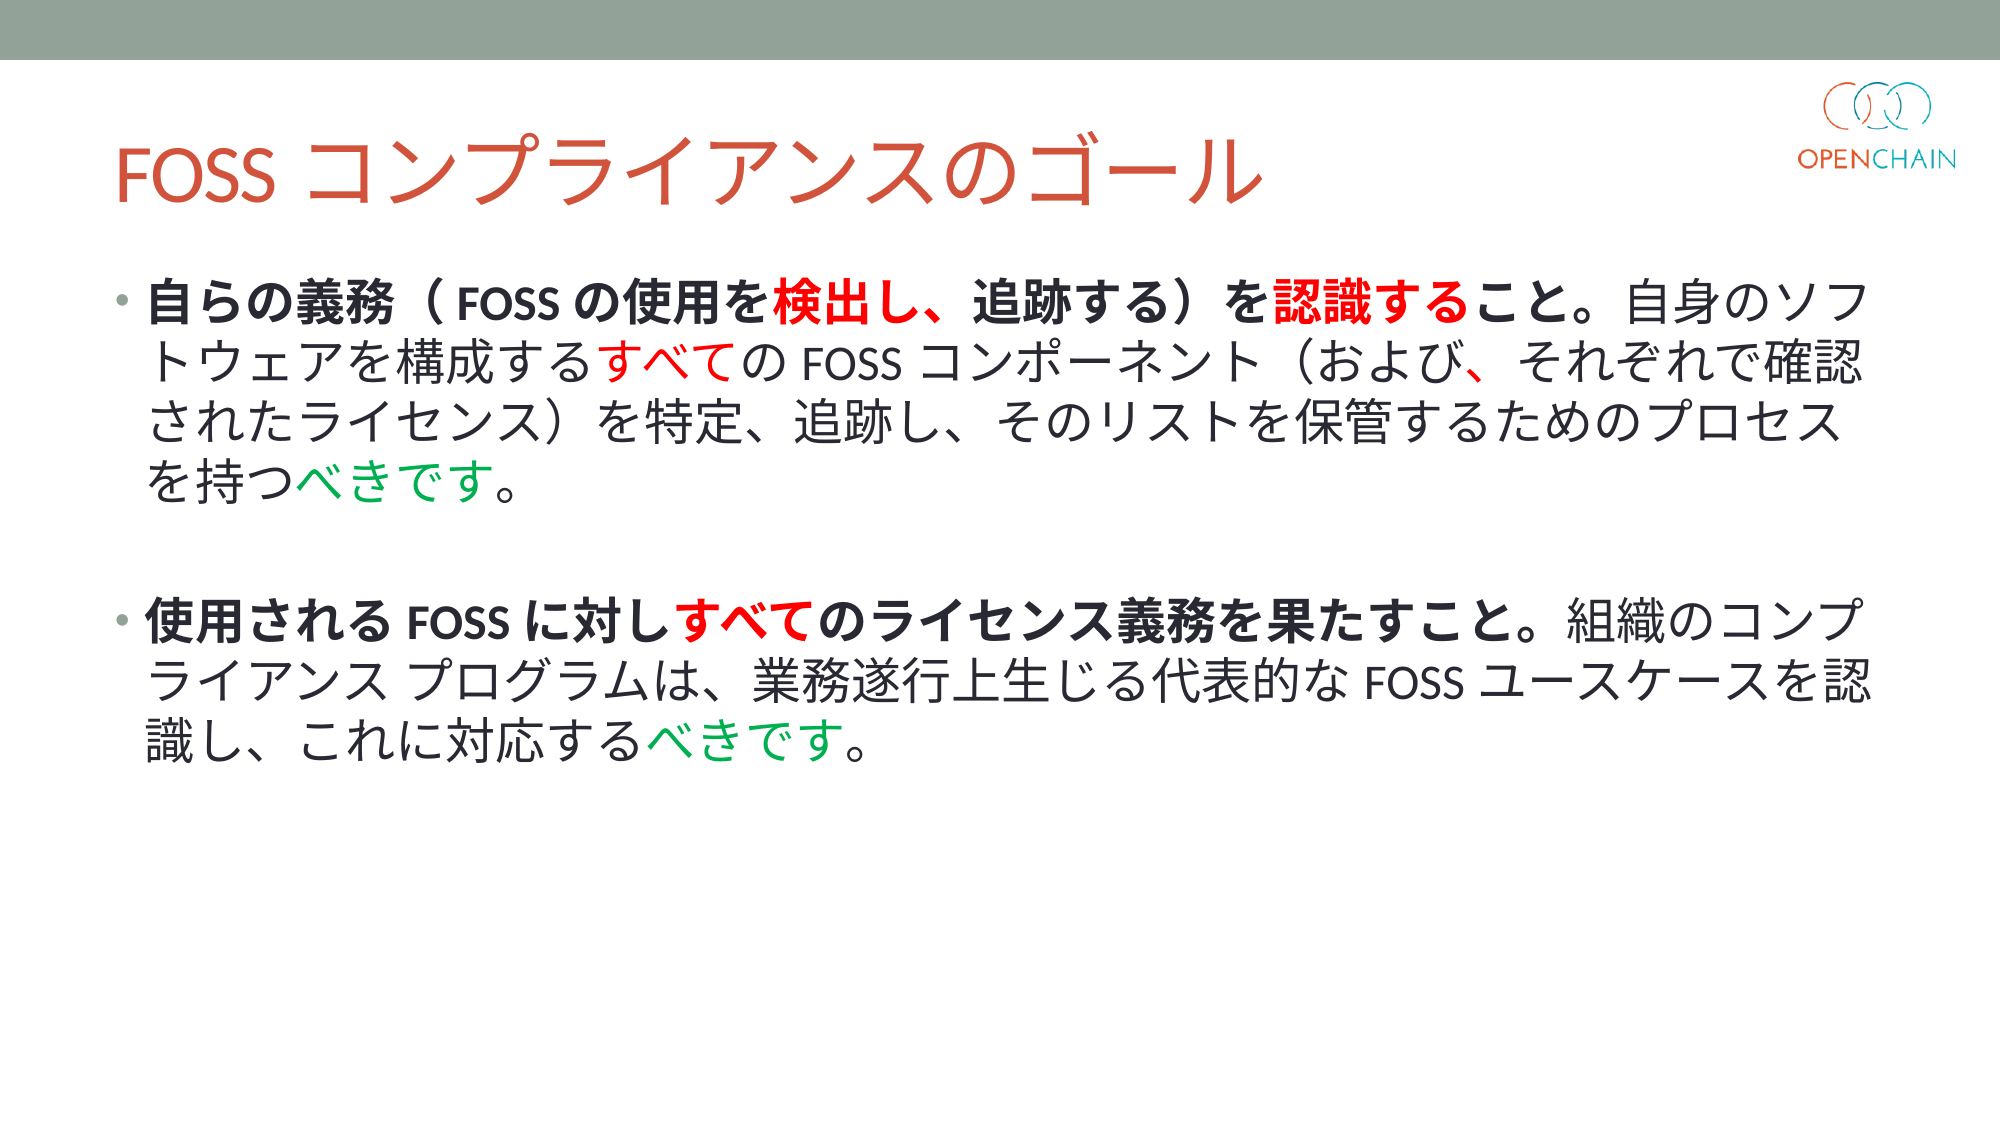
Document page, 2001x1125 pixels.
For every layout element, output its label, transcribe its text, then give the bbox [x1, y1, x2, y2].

title FOSSコンプライアンスのゴール [99, 87, 1900, 250]
picture [1798, 82, 1955, 169]
list 自らの義務（FOSSの使用を検出し、追跡する）を認識すること。自身のソフトウェアを構成するすべてのFOSSコンポーネント（および、それぞれで確認されたライセンス）を特定、追跡し、そのリストを保管するためのプロセスを持つべきです。 使用されるFOSSに対しすべてのライセンス義務を果たすこと。組織のコンプライアンス プログラムは、業務遂行上生じる代表的なFOSSユースケースを認識し、これに対応するべきです。 [99, 262, 1900, 1063]
